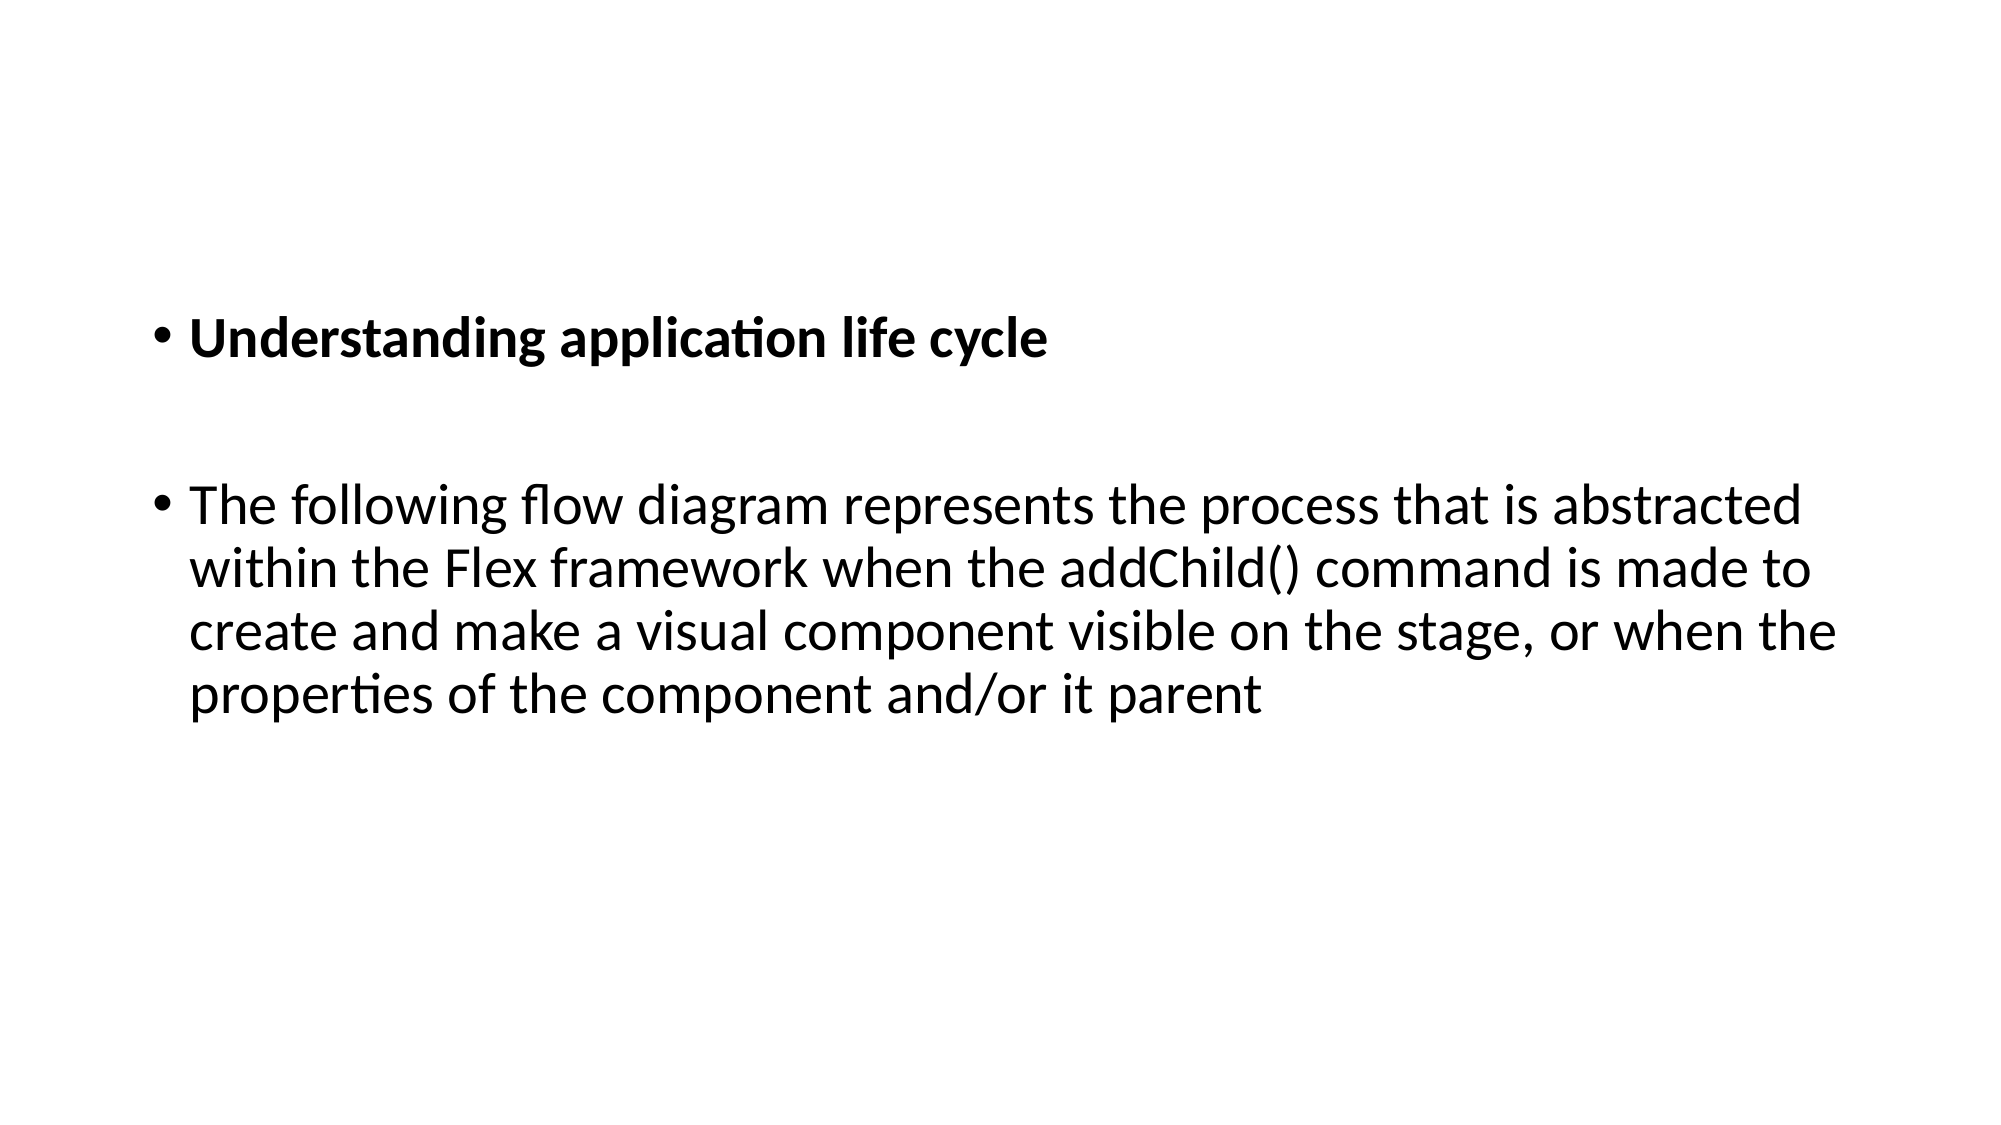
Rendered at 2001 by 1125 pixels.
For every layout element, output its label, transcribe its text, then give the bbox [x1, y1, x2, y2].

list Understanding application life cycle The following flow diagram represents the process that is abstracted within the Flex framework when the addChild() command is made to create and make a visual component visible on the stage, or when the properties of the component and/or it parent [137, 299, 1863, 1014]
